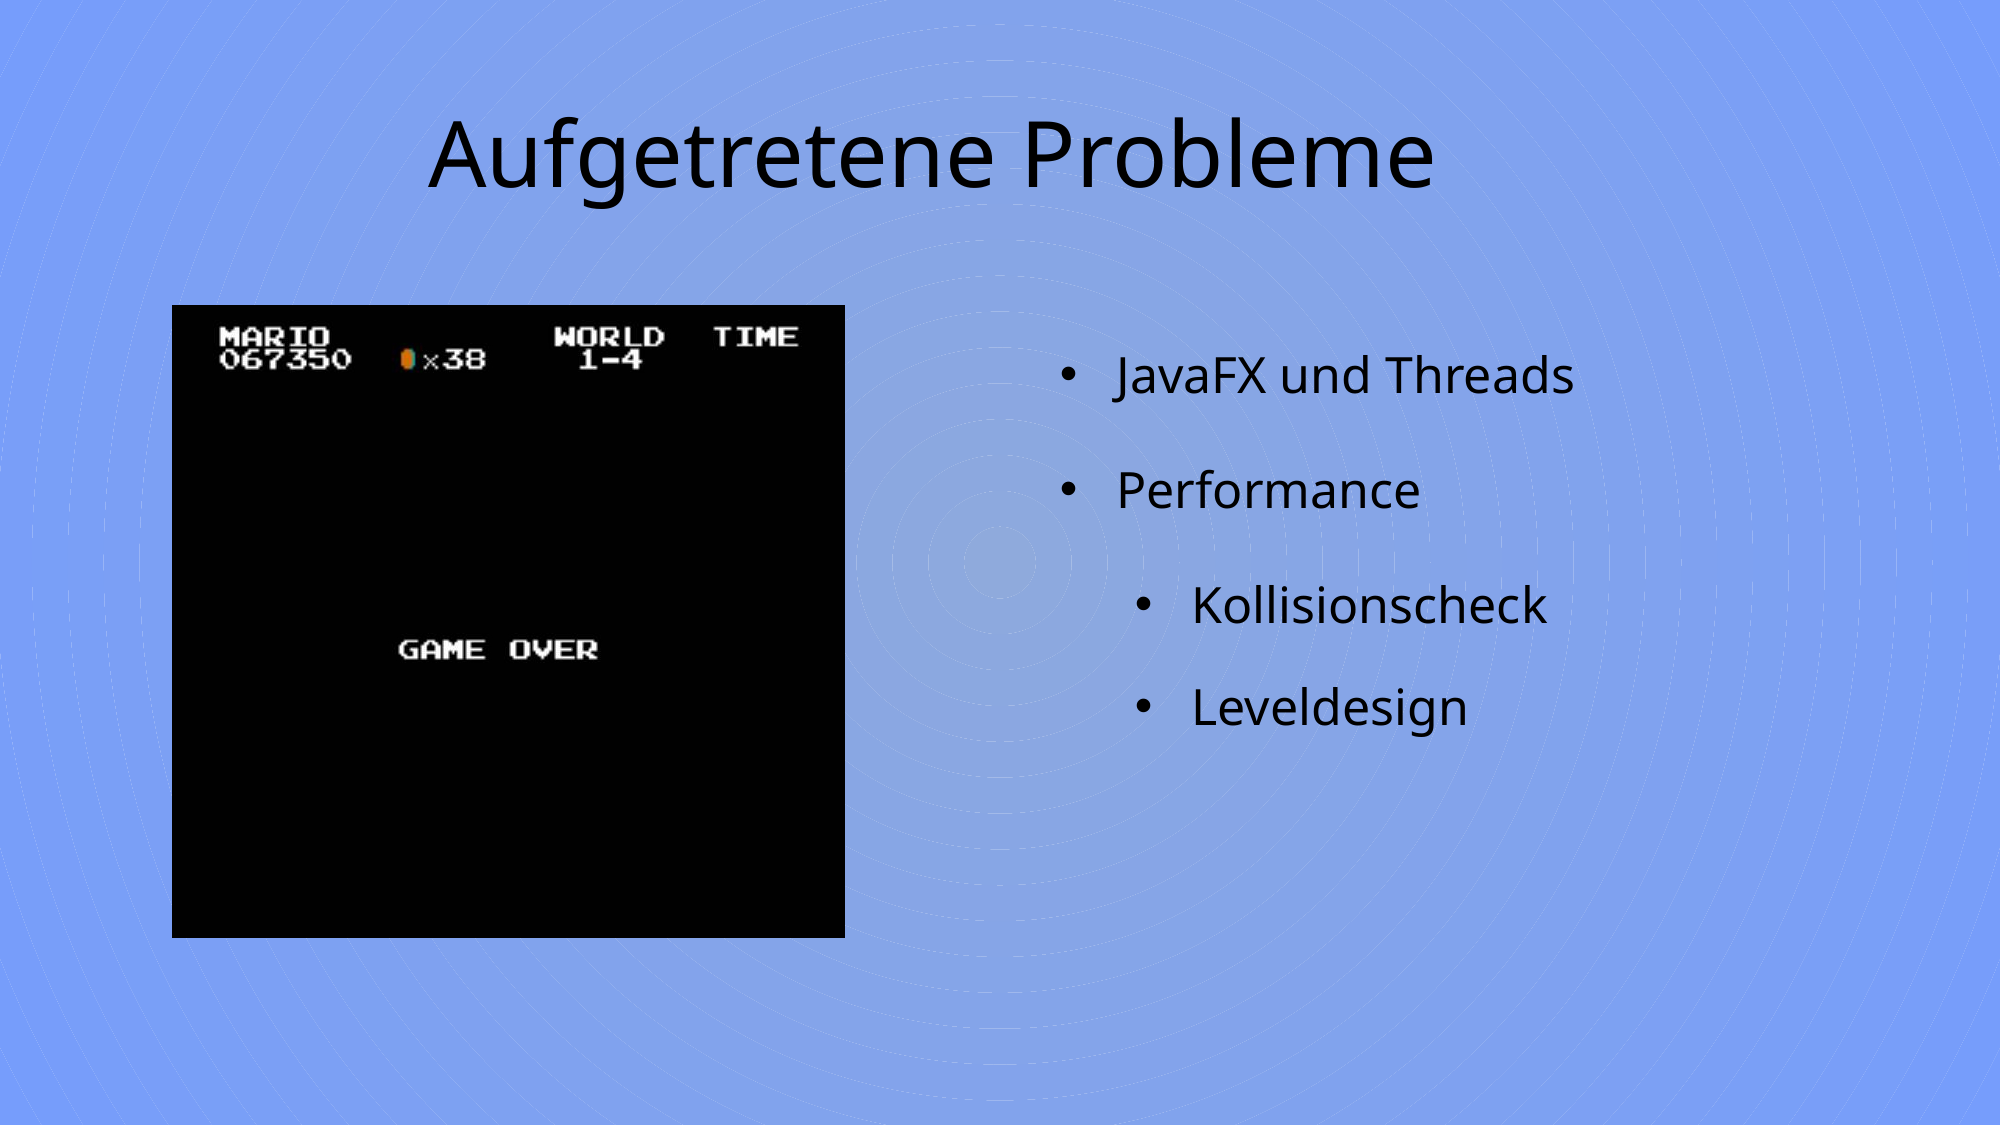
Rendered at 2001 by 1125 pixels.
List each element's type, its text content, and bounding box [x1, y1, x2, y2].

title Aufgetretene Probleme [413, 49, 1678, 267]
picture [172, 305, 845, 939]
text_box JavaFX und Threads Performance Kollisionscheck Leveldesign [1045, 305, 1698, 744]
